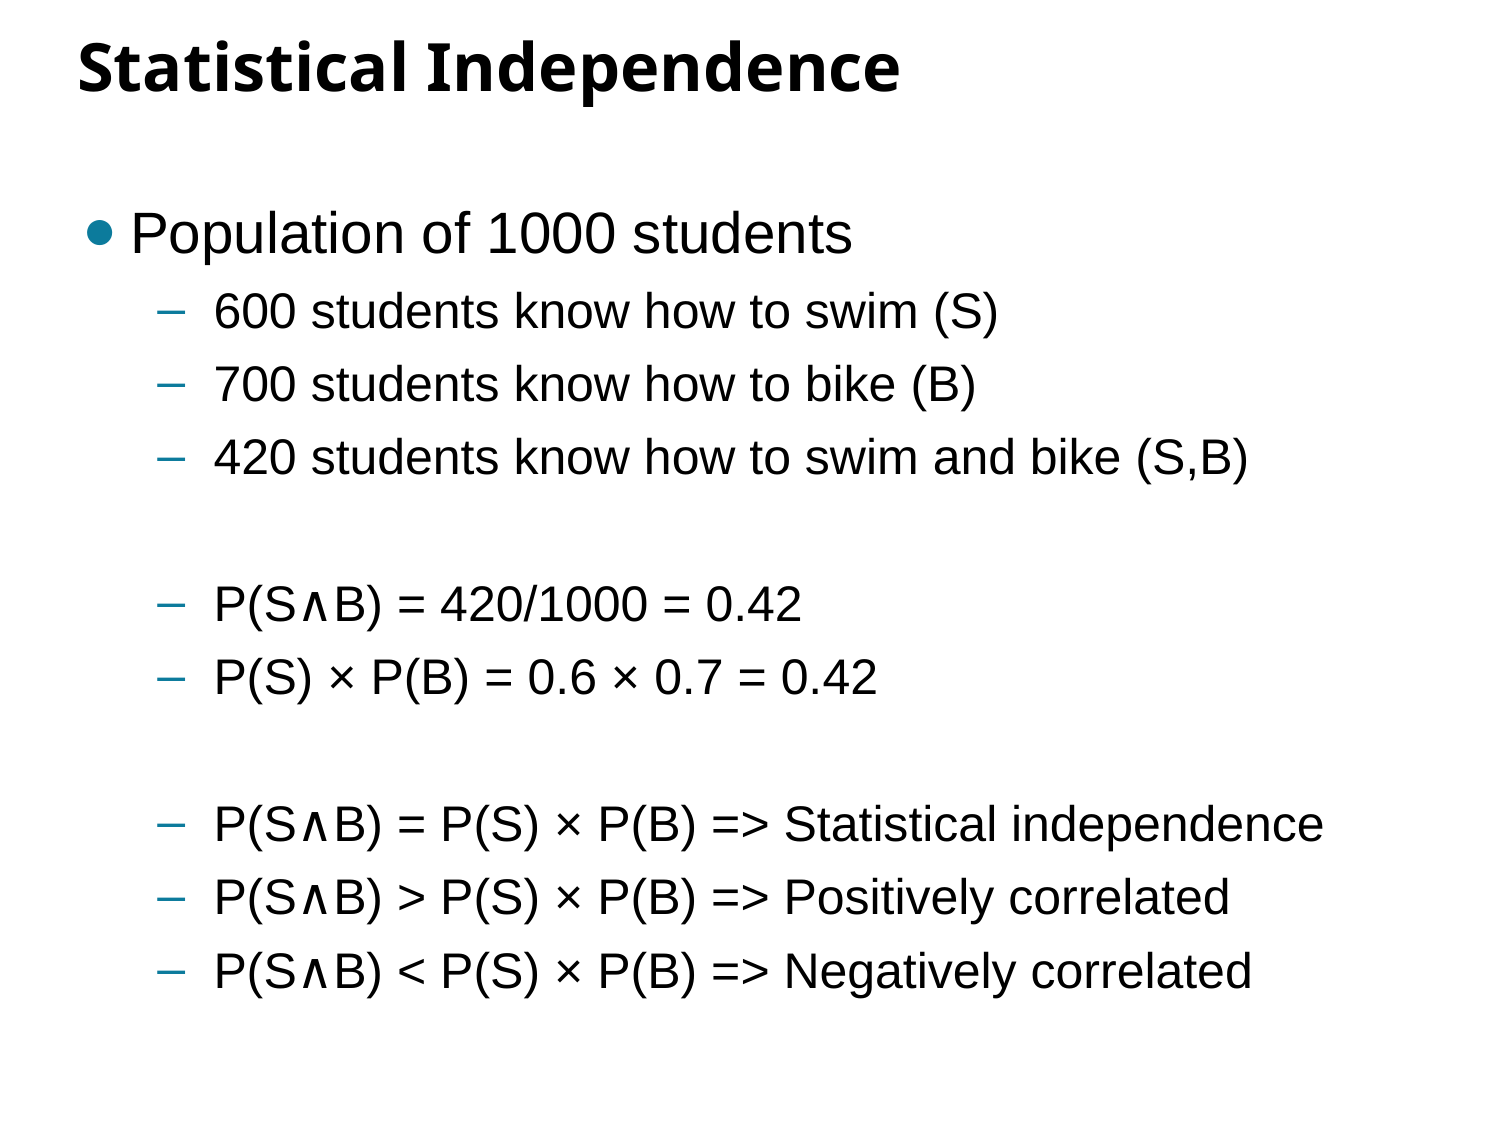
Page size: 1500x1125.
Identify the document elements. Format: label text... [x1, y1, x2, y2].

title Statistical Independence [62, 24, 1421, 113]
list Population of 1000 students 600 students know how to swim (S) 700 students know how to bike (B) 420 students know how to swim and bike (S,B) P(S∧B) = 420/1000 = 0.42 P(S) × P(B) = 0.6 × 0.7 = 0.42 P(S∧B) = P(S) × P(B) => Statistical independence P(S∧B) > P(S) × P(B) => Positively correlated P(S∧B) < P(S) × P(B) => Negatively correlated [67, 187, 1432, 1038]
